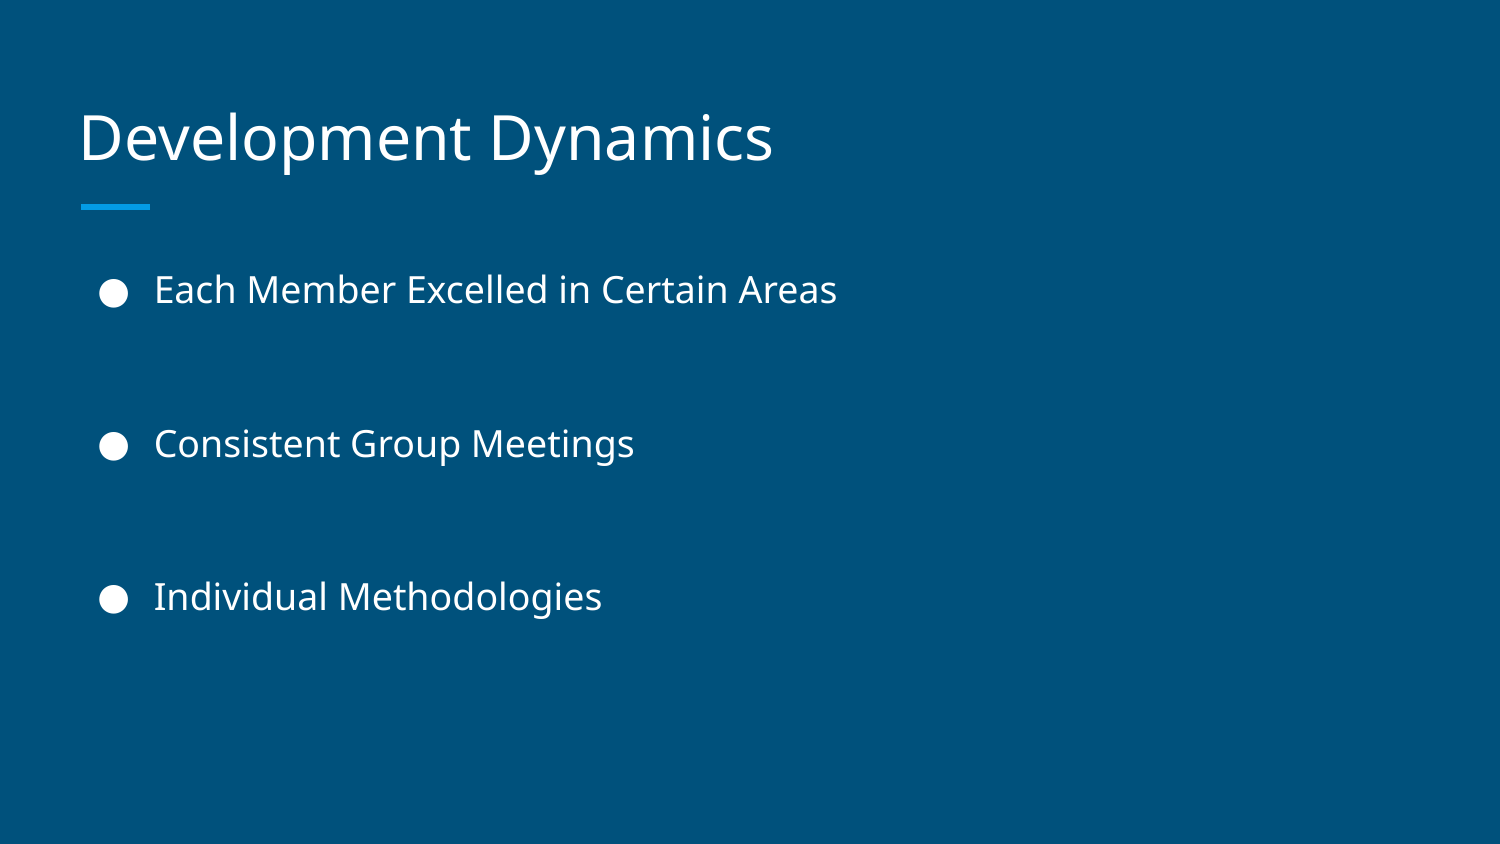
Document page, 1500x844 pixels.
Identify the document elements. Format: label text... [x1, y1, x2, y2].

list Each Member Excelled in Certain Areas Consistent Group Meetings Individual Methodologies [63, 244, 1437, 750]
title Development Dynamics [63, 75, 1437, 188]
